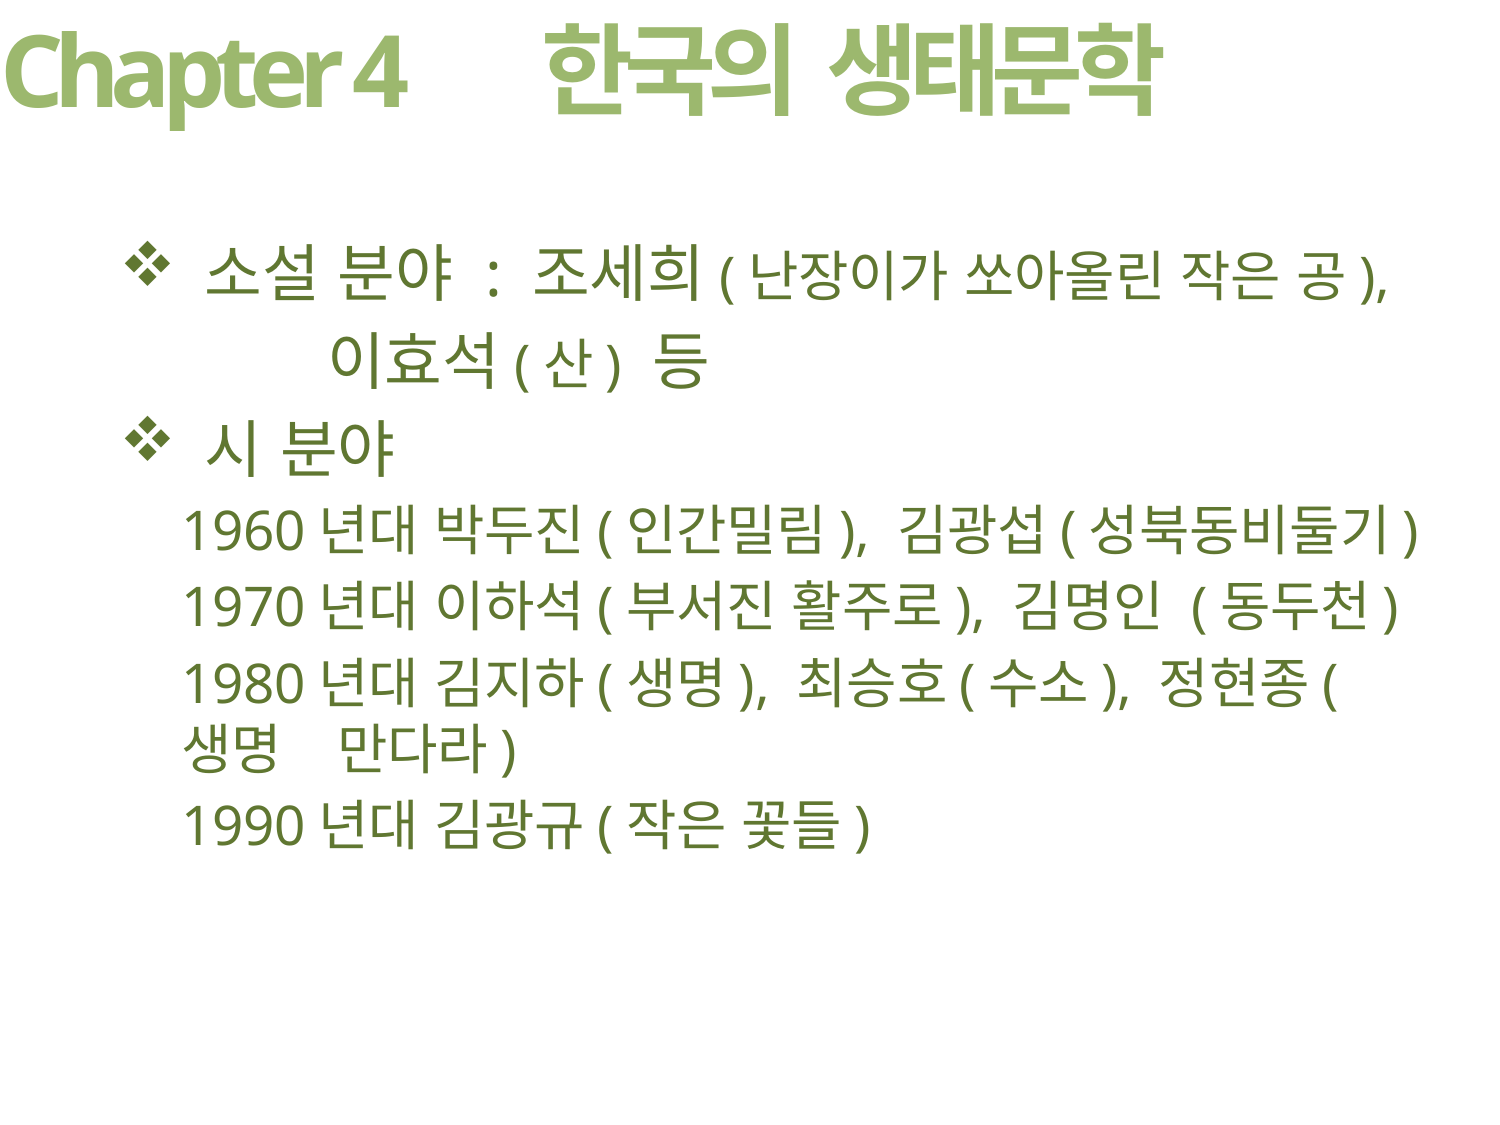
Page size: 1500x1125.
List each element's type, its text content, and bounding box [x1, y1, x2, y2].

text_box Chapter 4 [0, 0, 458, 135]
text_box 한국의 생태문학 [527, 0, 1500, 135]
list 소설 분야 : 조세희(난장이가 쏘아올린 작은 공), 이효석(산) 등 시 분야 1960년대 박두진(인간밀림), 김광섭(성북동비둘기) 1970년대 이하석(부서진 활주로), 김명인 (동두천) 1980년대 김지하(생명), 최승호(수소), 정현종(생명 만다라) 1990년대 김광규(작은 꽃들) [104, 226, 1459, 1024]
